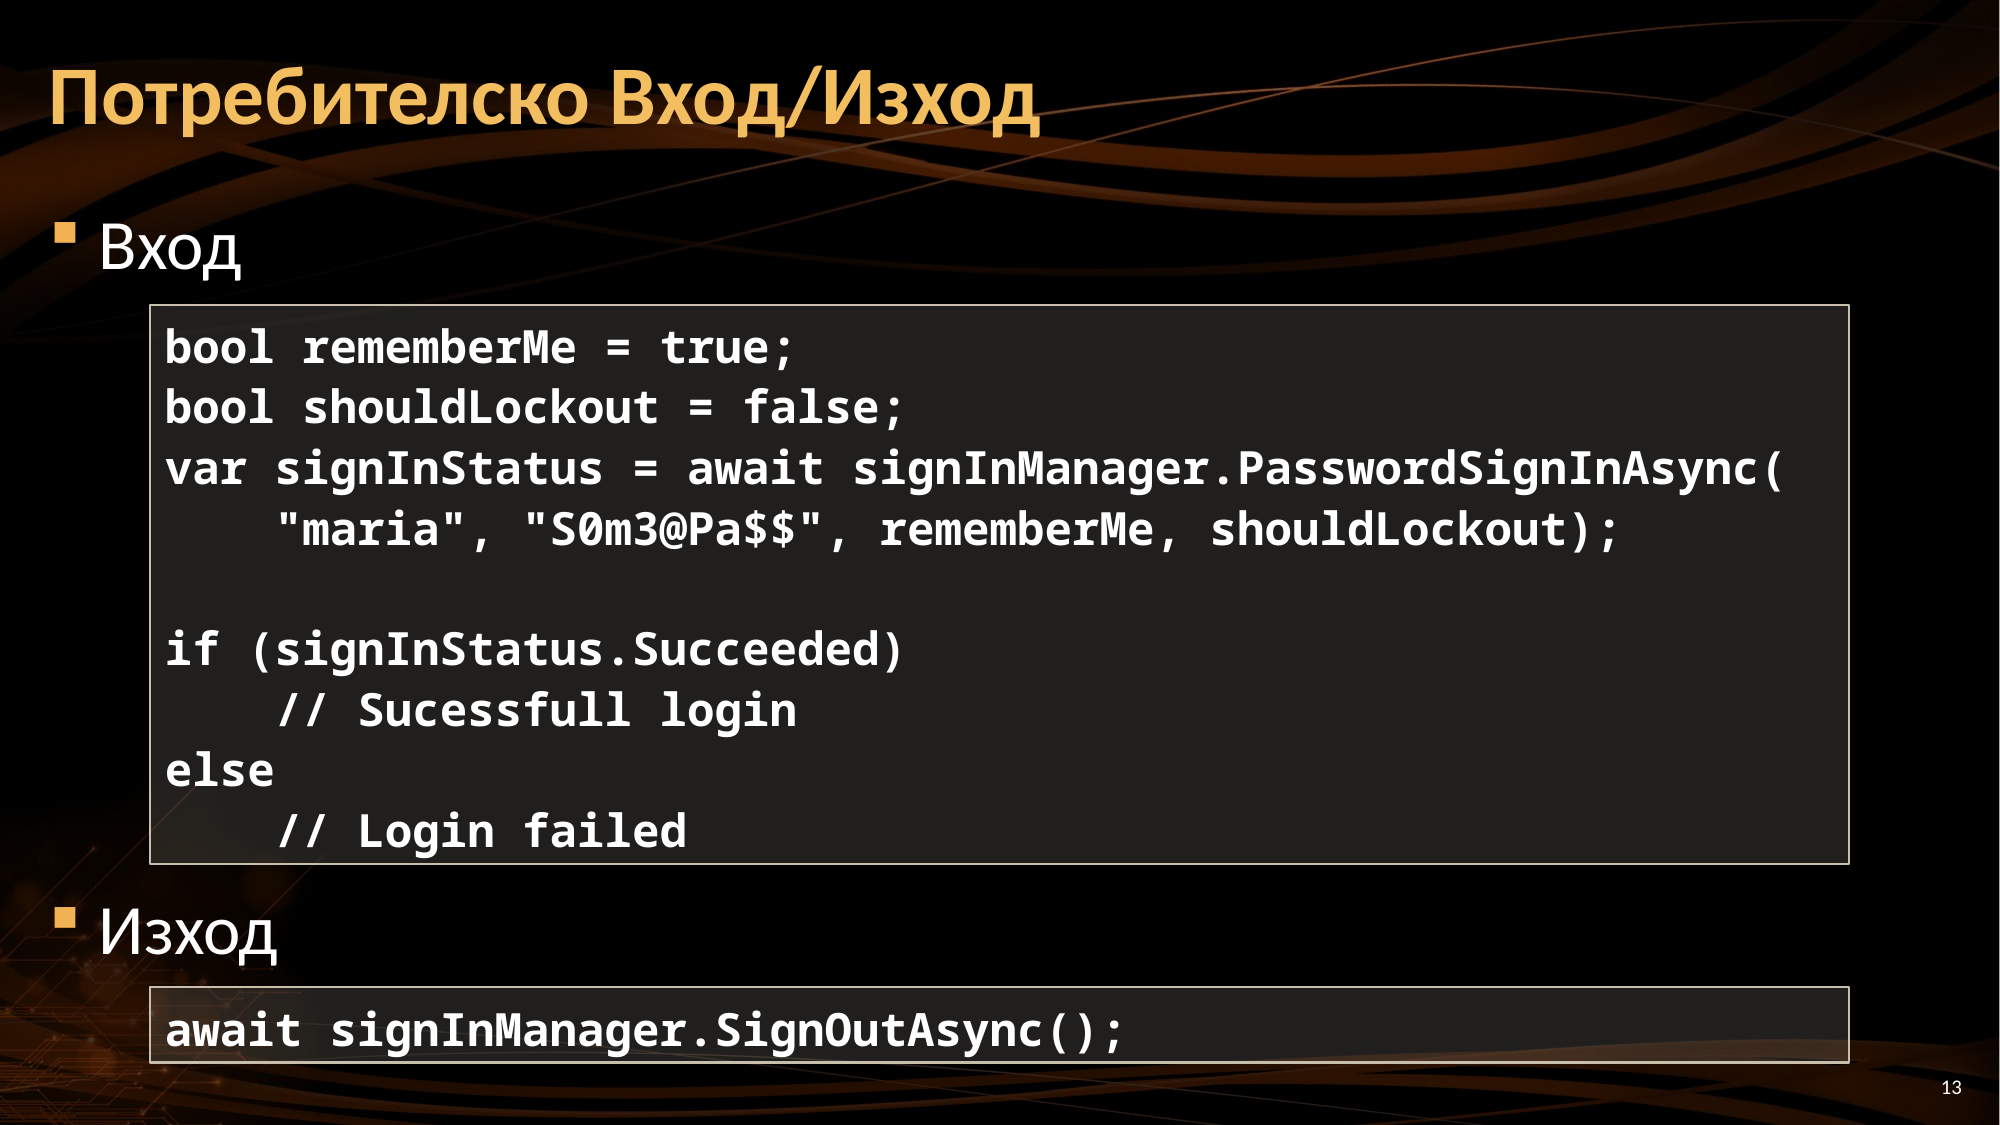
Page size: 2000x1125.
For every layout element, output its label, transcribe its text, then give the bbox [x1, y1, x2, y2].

text_box bool rememberMe = true; bool shouldLockout = false; var signInStatus = await signInManager.PasswordSignInAsync( "maria", "S0m3@Pa$$", rememberMe, shouldLockout); if (signInStatus.Succeeded) // Sucessfull login else // Login failed [149, 304, 1850, 864]
title Потребителско Вход/Изход [30, 6, 1968, 189]
list Вход Изход [31, 189, 1968, 1103]
text_box await signInManager.SignOutAsync(); [149, 987, 1850, 1063]
slide_number 13 [1897, 1070, 1968, 1103]
picture [0, 0, 2000, 1125]
